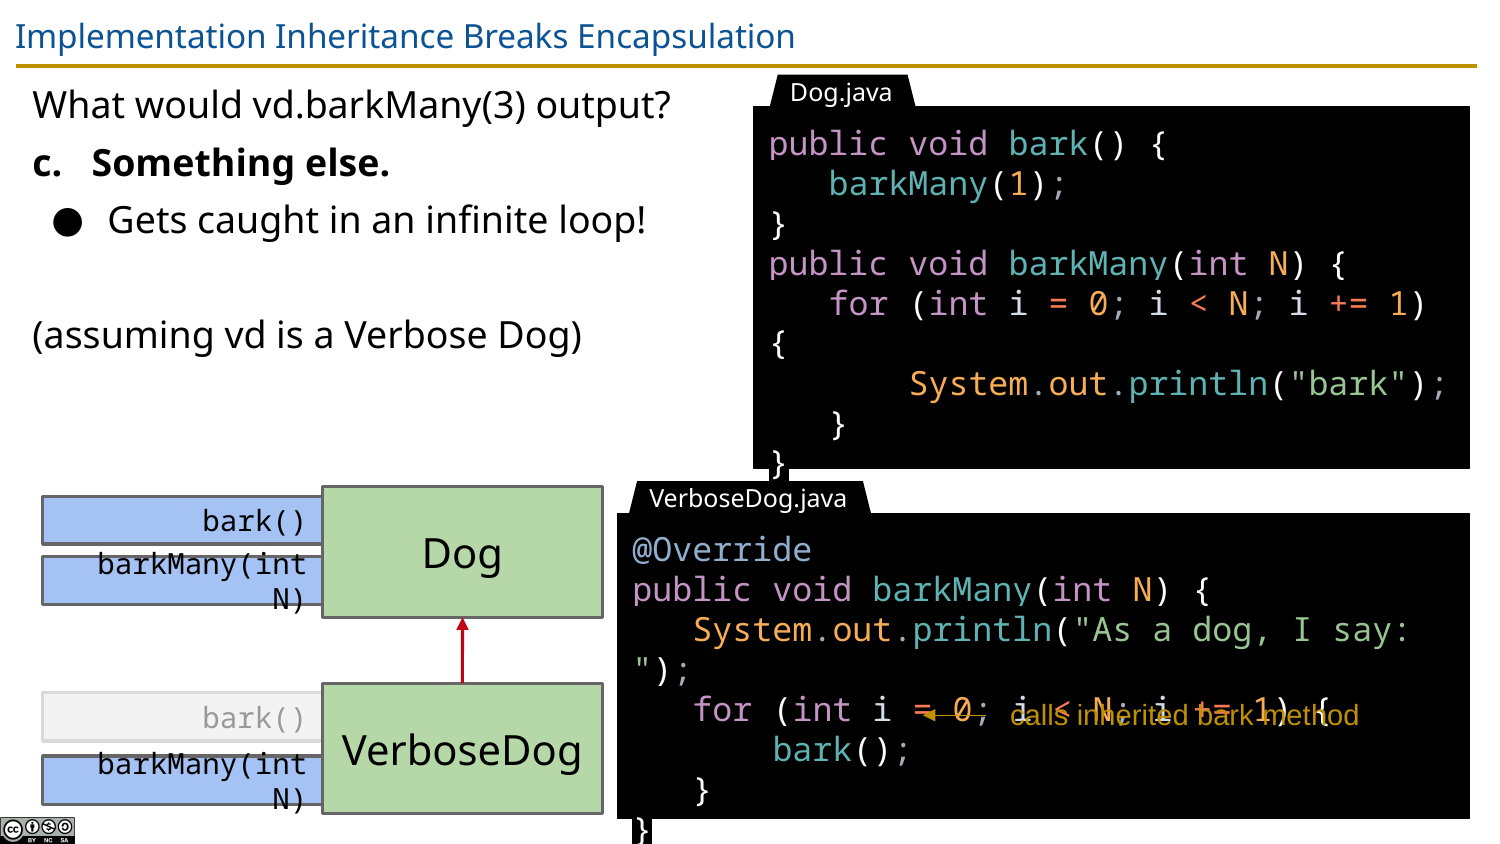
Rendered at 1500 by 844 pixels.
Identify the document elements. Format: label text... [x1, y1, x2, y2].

picture [0, 817, 75, 844]
text_box @Override public void barkMany(int N) { System.out.println("As a dog, I say: "); for (int i = 0; i < N; i += 1) { bark(); } } [617, 513, 1470, 819]
title Implementation Inheritance Breaks Encapsulation [0, 0, 1398, 65]
text_box public void bark() { barkMany(1); } public void barkMany(int N) { for (int i = 0; i < N; i += 1) { System.out.println("bark"); } } [753, 107, 1470, 468]
text_box calls inherited bark method [994, 681, 1387, 752]
text_box VerboseDog.java [628, 481, 872, 514]
text_box Dog.java [769, 74, 916, 108]
list What would vd.barkMany(3) output? c. Something else. Gets caught in an infinite loop! (assuming vd is a Verbose Dog) [17, 65, 1416, 627]
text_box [42, 486, 603, 814]
